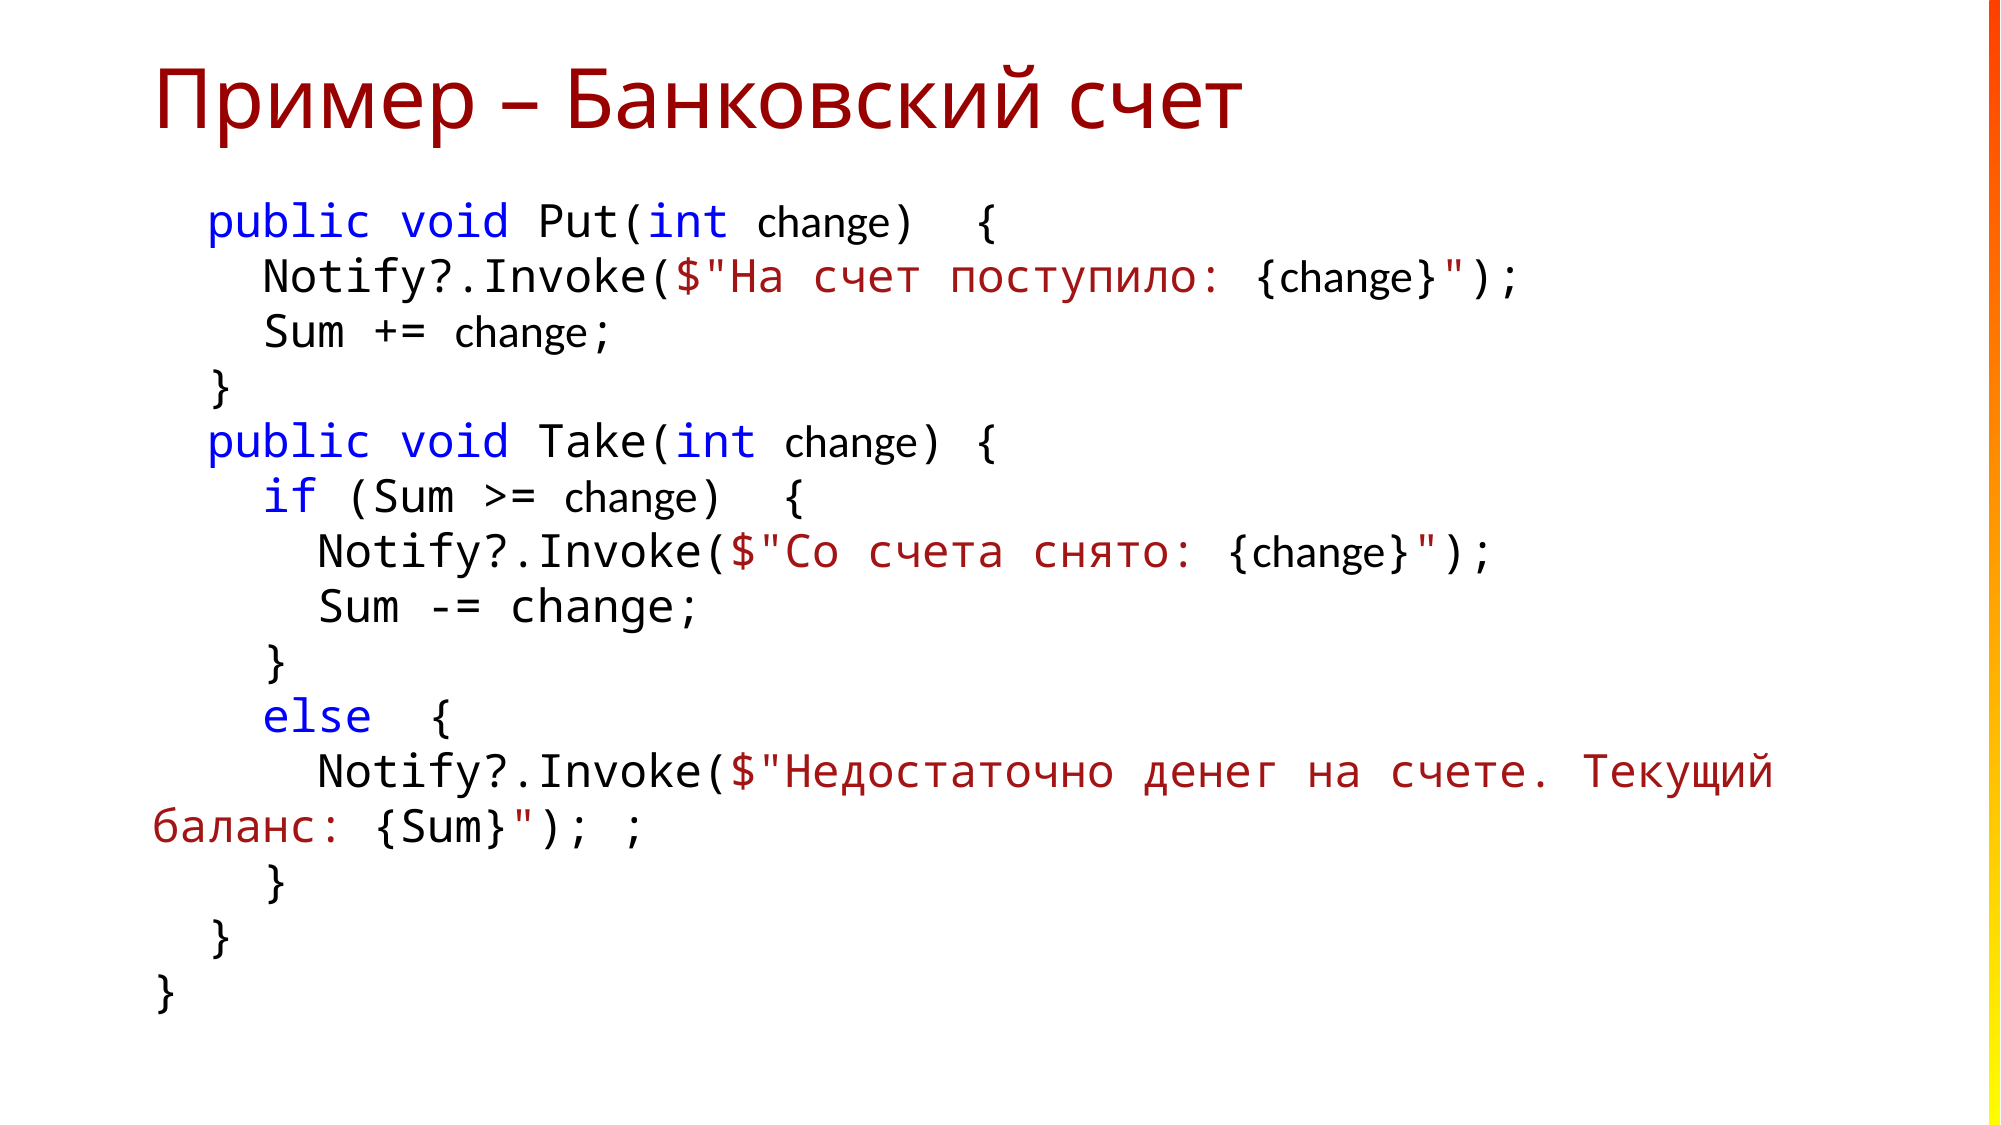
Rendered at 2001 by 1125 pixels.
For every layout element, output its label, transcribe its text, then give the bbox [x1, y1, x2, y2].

title Пример – Банковский счет [137, 22, 1863, 182]
text_box public void Put(int change) { Notify?.Invoke($"На счет поступило: {change}"); Sum += change; } public void Take(int change) { if (Sum >= change) { Notify?.Invoke($"Со счета снято: {change}"); Sum -= change; } else { Notify?.Invoke($"Недостаточно денег на счете. Текущий баланс: {Sum}"); ; } } } [137, 184, 1863, 1024]
